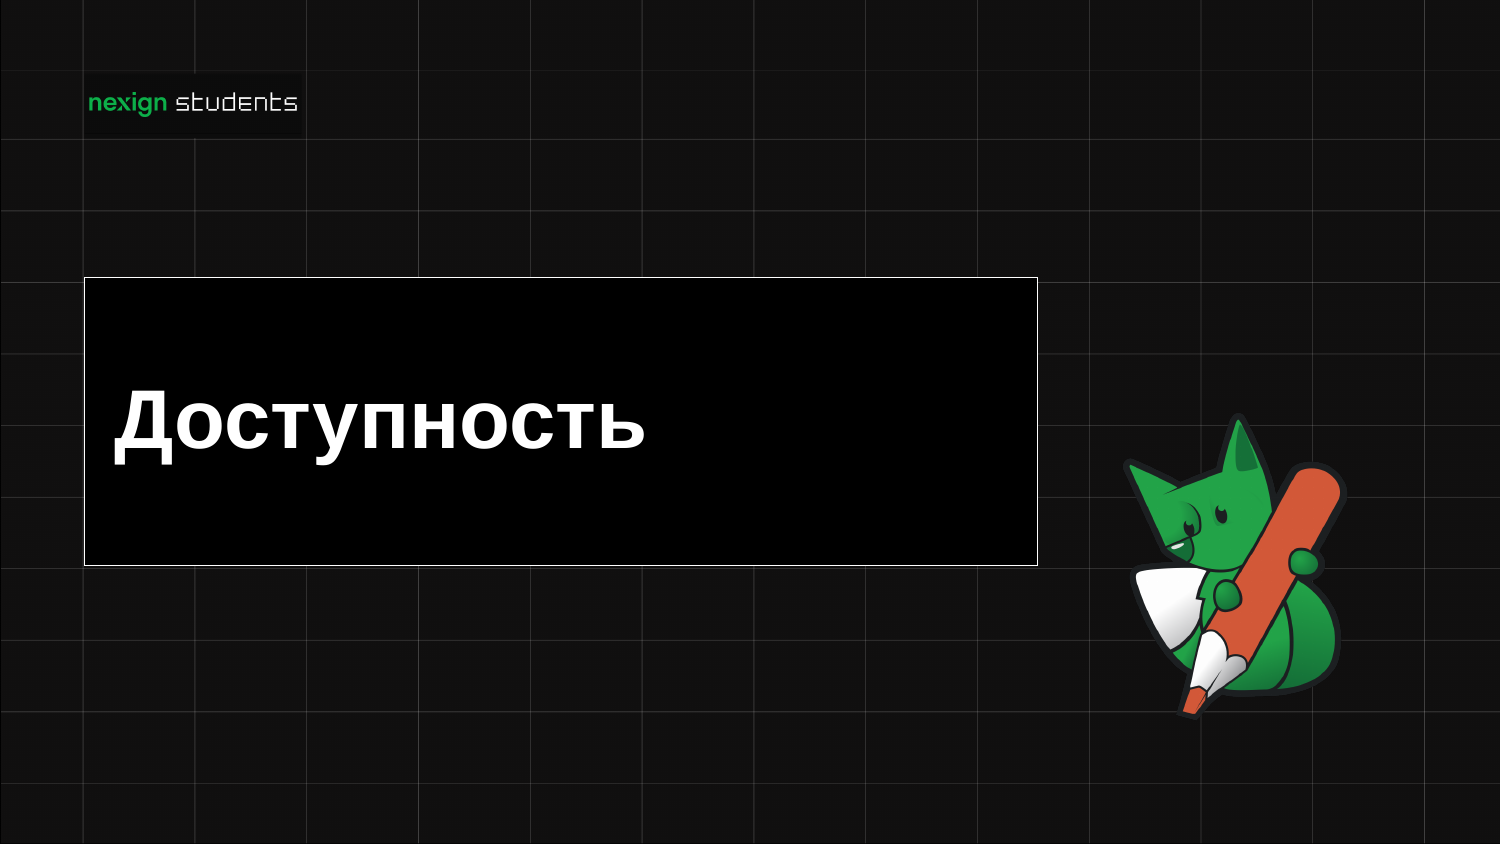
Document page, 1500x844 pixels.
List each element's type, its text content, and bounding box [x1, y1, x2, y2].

title Доступность [84, 277, 1038, 566]
picture [0, 0, 1500, 844]
